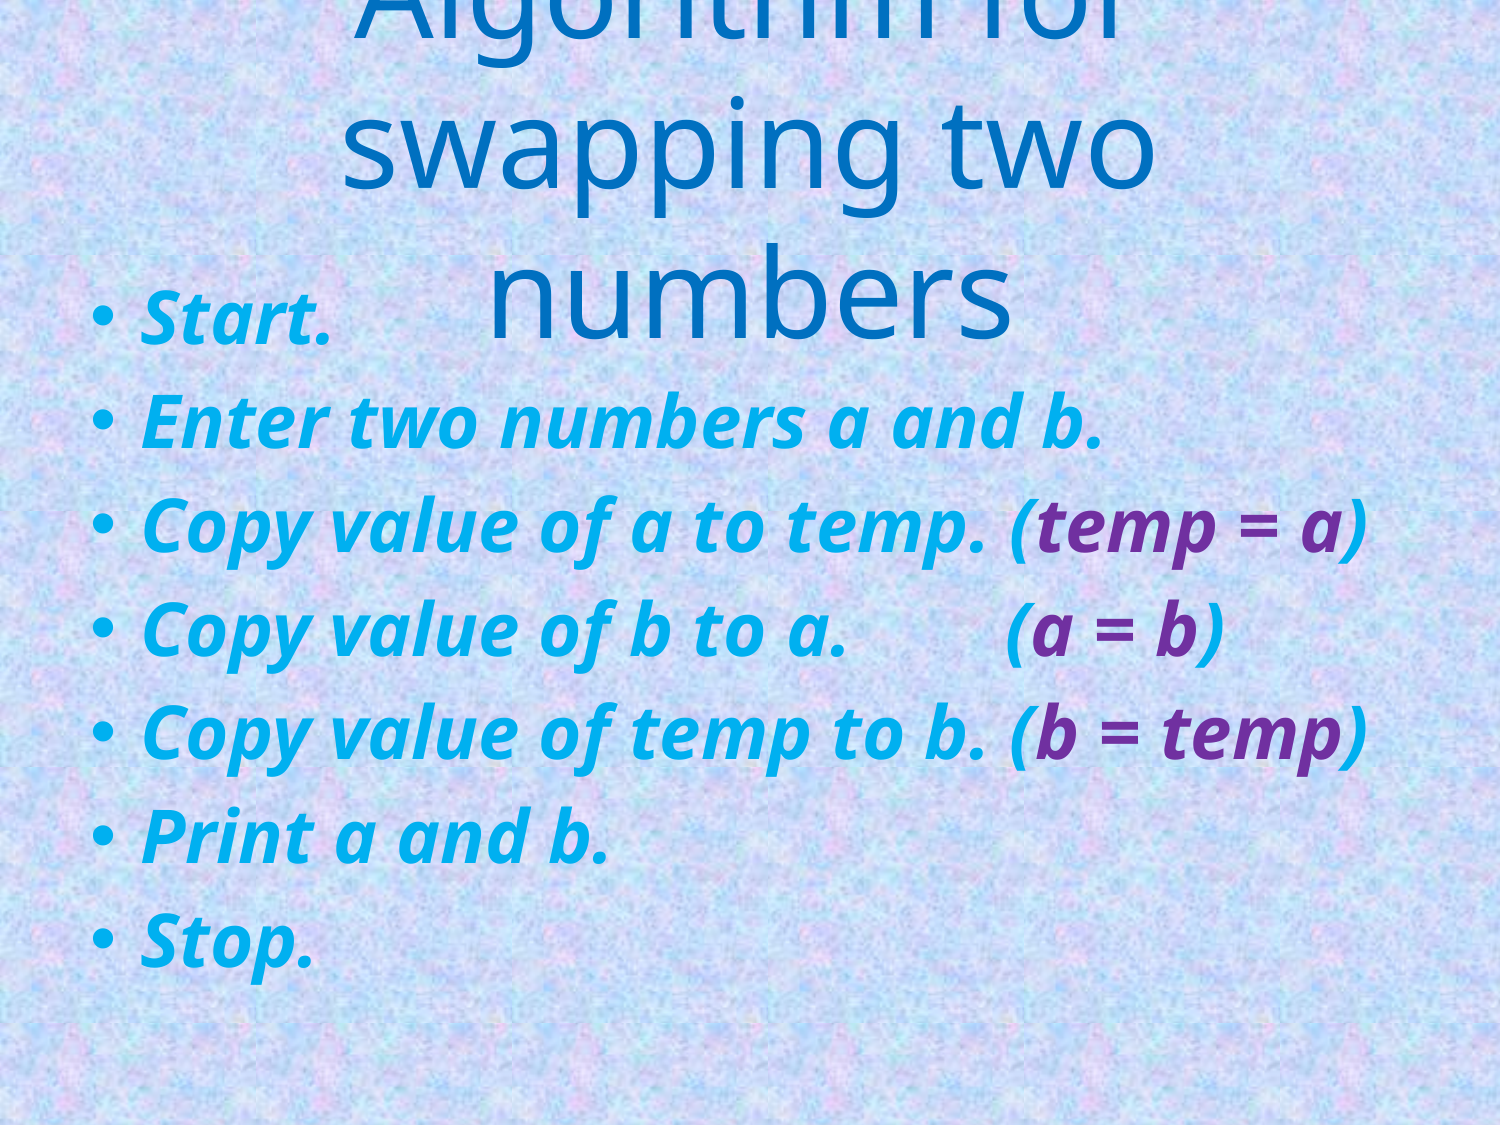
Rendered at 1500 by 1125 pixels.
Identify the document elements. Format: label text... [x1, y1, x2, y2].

picture [0, 0, 1500, 1125]
list Start. Enter two numbers a and b. Copy value of a to temp. (temp = a) Copy value of b to a. (a = b) Copy value of temp to b. (b = temp) Print a and b. Stop. [75, 262, 1425, 1005]
title Algorithm for swapping two numbers [75, 45, 1425, 233]
